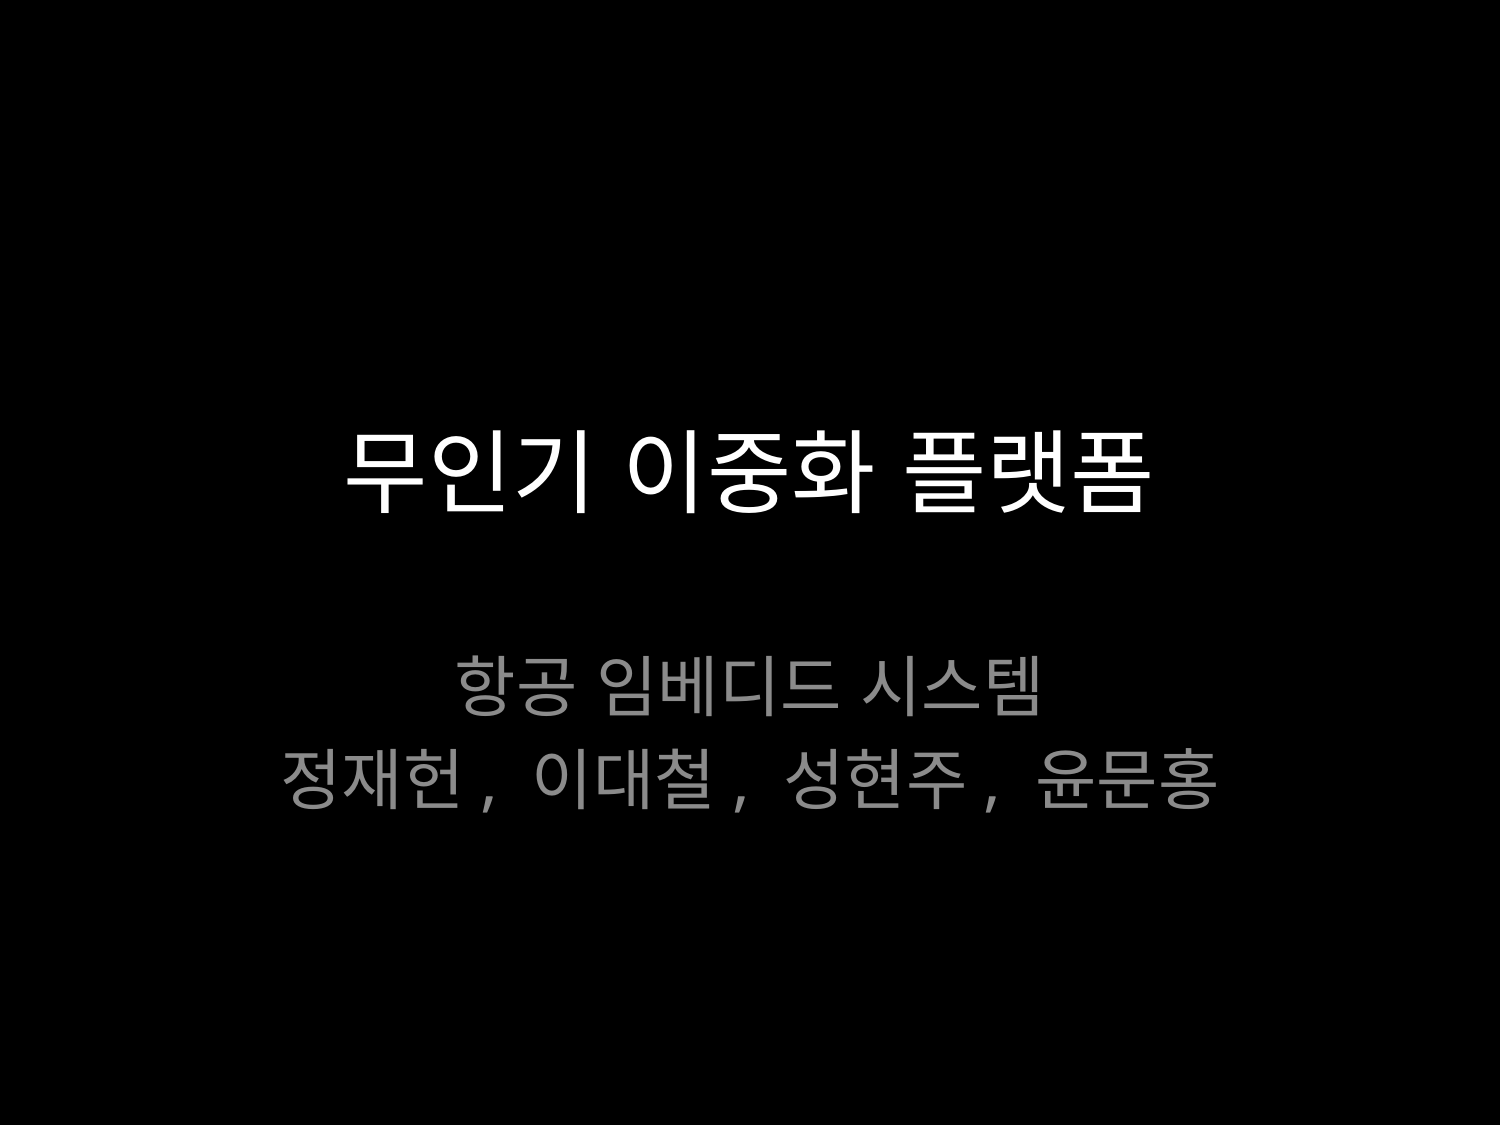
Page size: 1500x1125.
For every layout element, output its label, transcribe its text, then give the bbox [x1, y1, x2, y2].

title 무인기 이중화 플랫폼 [112, 349, 1388, 591]
subtitle 항공 임베디드 시스템 정재헌, 이대철, 성현주, 윤문홍 [225, 637, 1275, 925]
